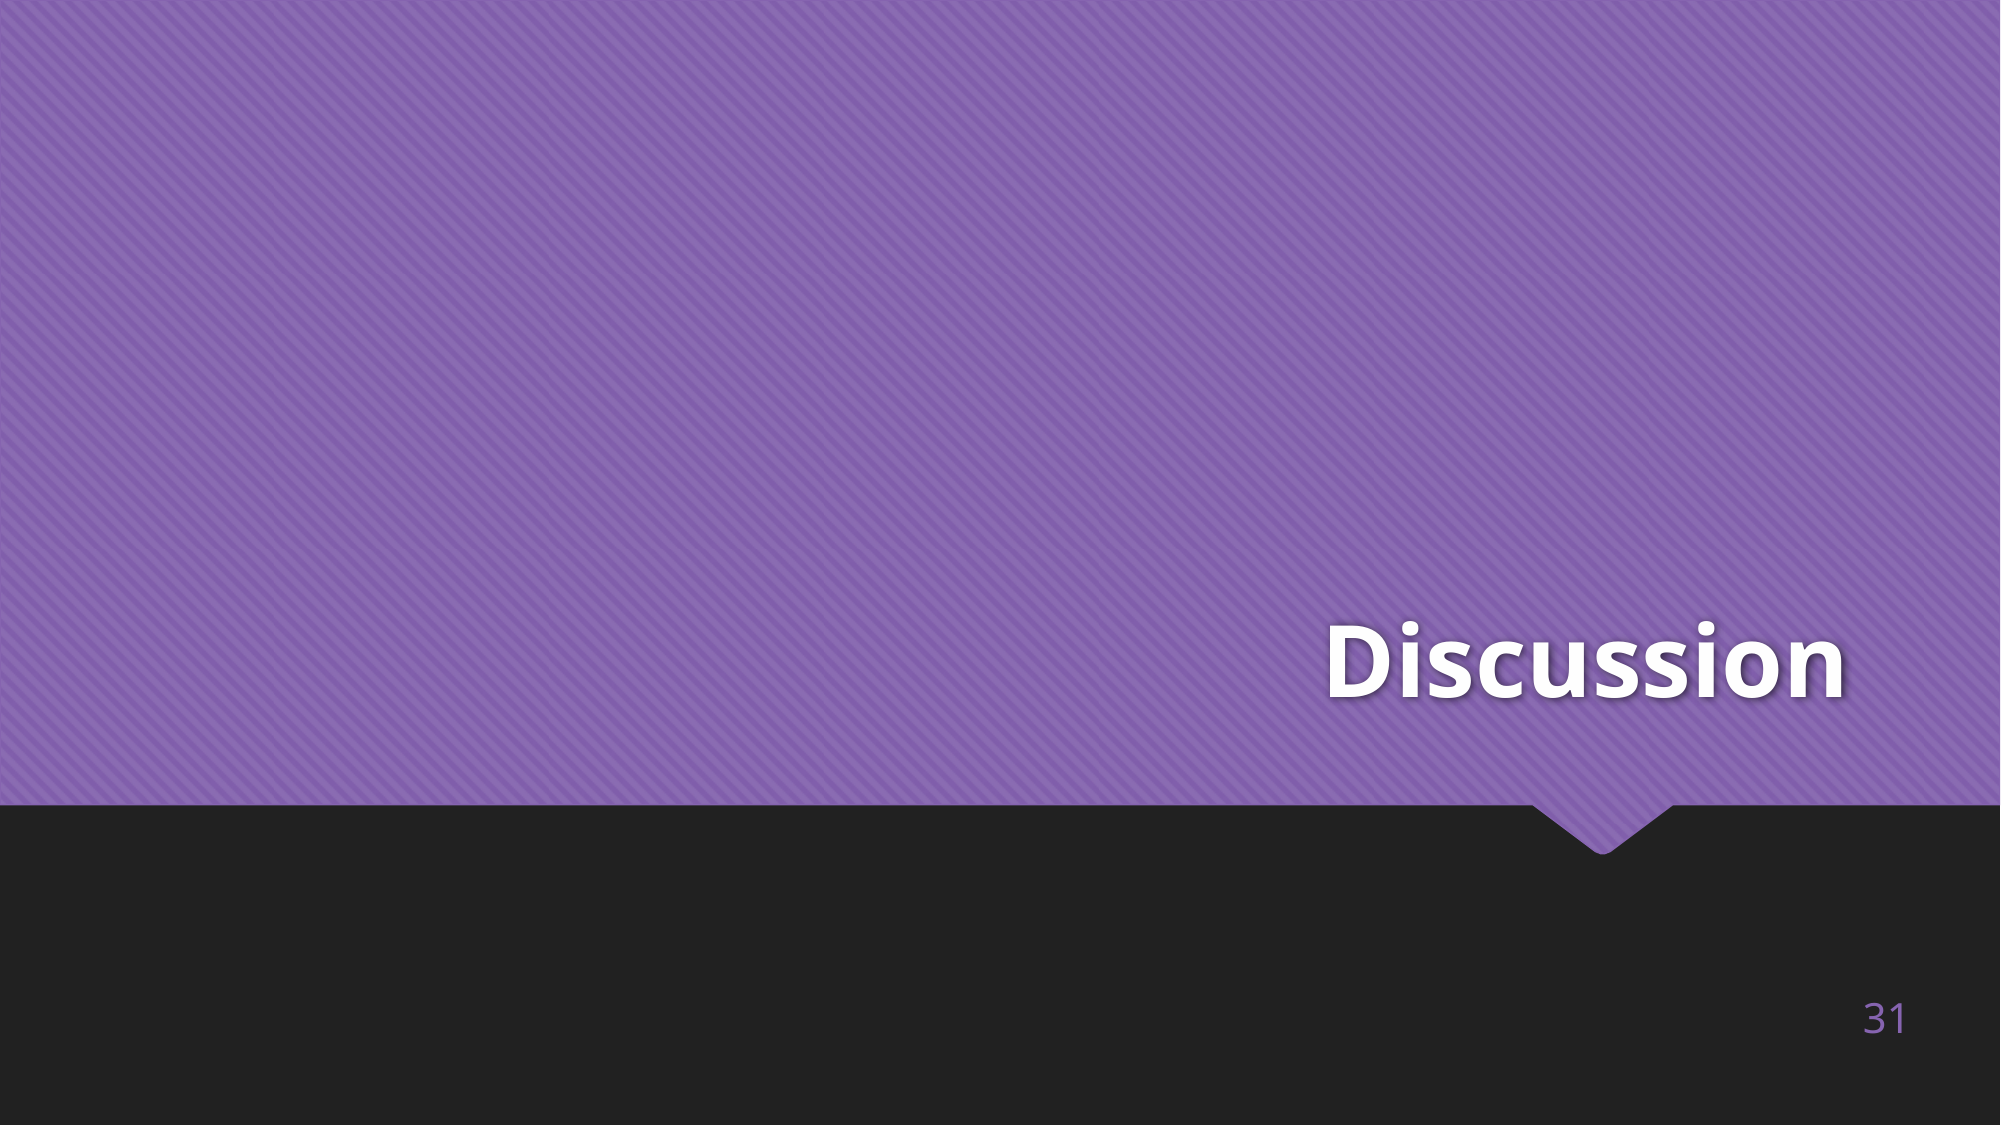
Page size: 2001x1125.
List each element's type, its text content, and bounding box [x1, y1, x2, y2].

title Discussion [132, 484, 1866, 726]
slide_number 31 [1751, 970, 1926, 1051]
